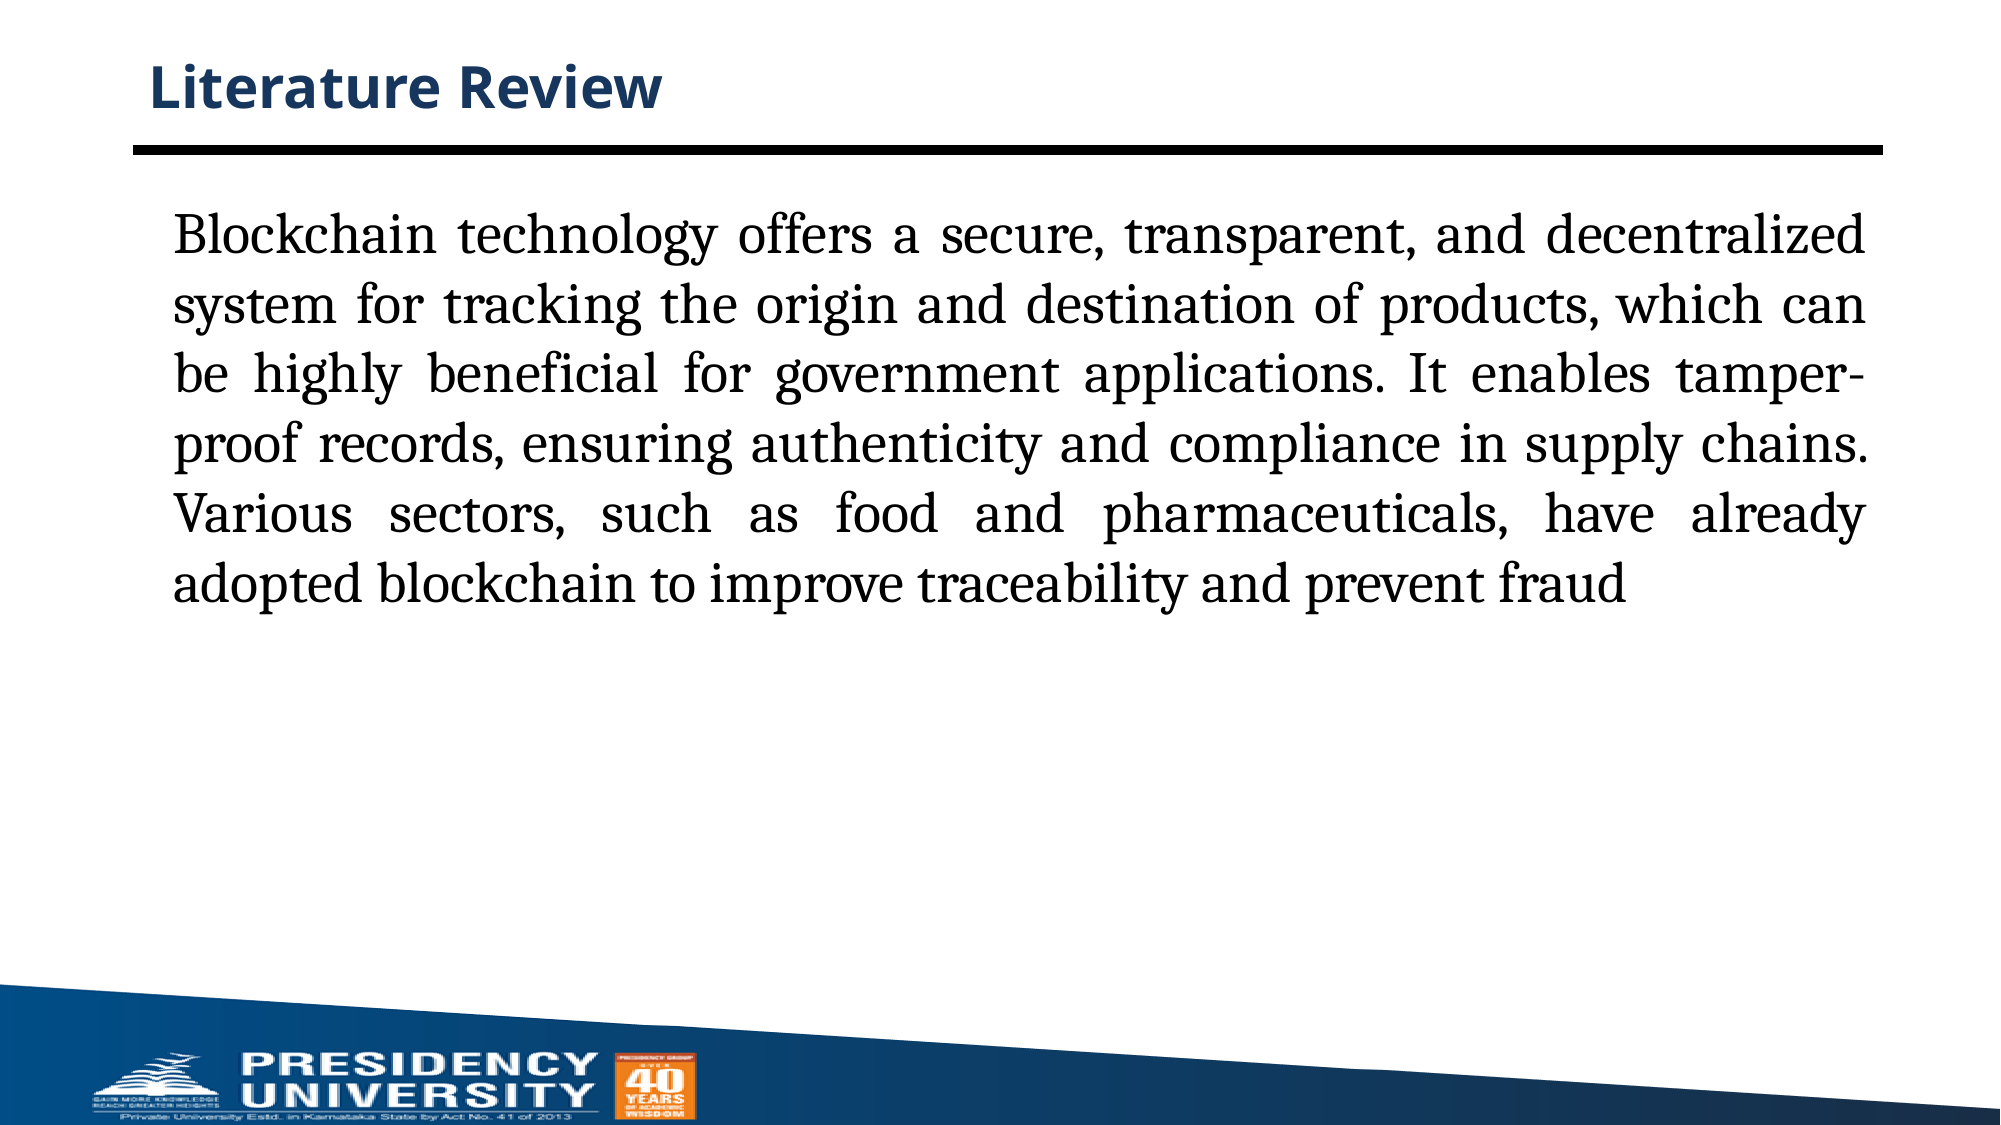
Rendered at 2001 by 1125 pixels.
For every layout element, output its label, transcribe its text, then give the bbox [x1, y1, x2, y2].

picture [0, 982, 2000, 1125]
list Blockchain technology offers a secure, transparent, and decentralized system for tracking the origin and destination of products, which can be highly beneficial for government applications. It enables tamper-proof records, ensuring authenticity and compliance in supply chains. Various sectors, such as food and pharmaceuticals, have already adopted blockchain to improve traceability and prevent fraud [133, 187, 1884, 1000]
title Literature Review [133, 45, 1884, 125]
